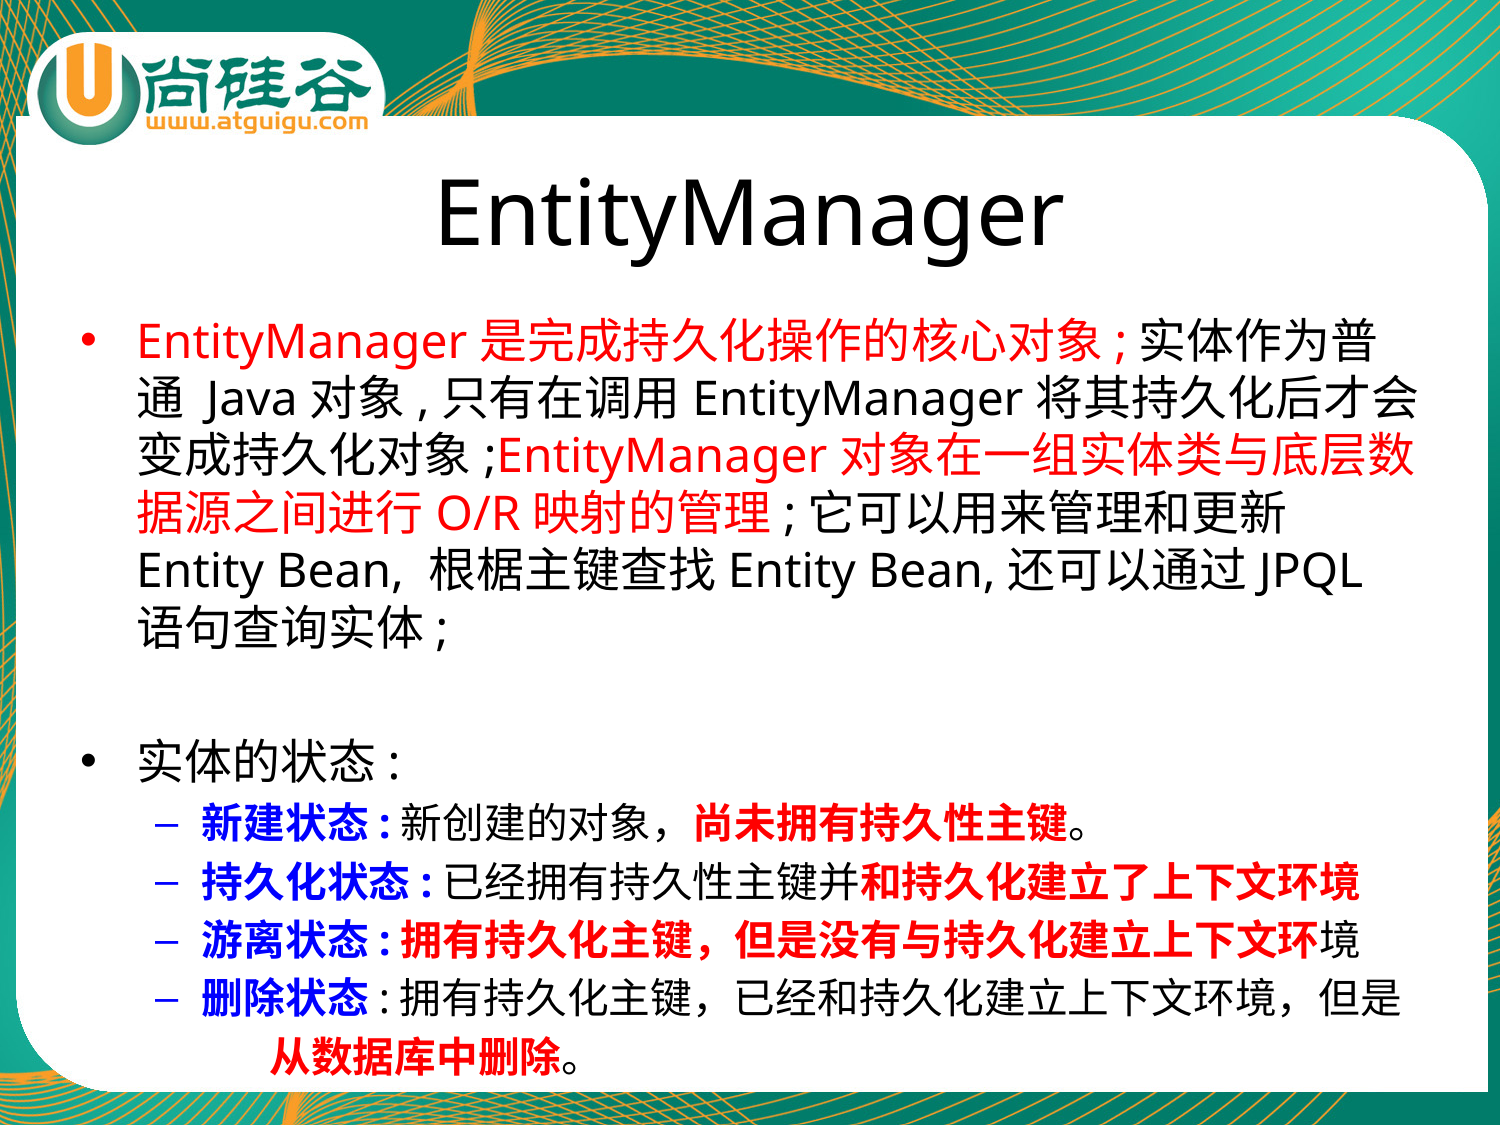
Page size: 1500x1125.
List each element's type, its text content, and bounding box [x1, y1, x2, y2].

picture [0, 0, 1500, 1125]
list EntityManager是完成持久化操作的核心对象;实体作为普通 Java对象,只有在调用EntityManager将其持久化后才会变成持久化对象;EntityManager对象在一组实体类与底层数据源之间进行O/R映射的管理;它可以用来管理和更新Entity Bean, 根椐主键查找Entity Bean,还可以通过JPQL语句查询实体; 实体的状态: 新建状态:新创建的对象，尚未拥有持久性主键。 持久化状态:已经拥有持久性主键并和持久化建立了上下文环境 游离状态:拥有持久化主键，但是没有与持久化建立上下文环境 删除状态:拥有持久化主键，已经和持久化建立上下文环境，但是 从数据库中删除。 [64, 302, 1436, 1083]
title EntityManager [75, 114, 1425, 302]
